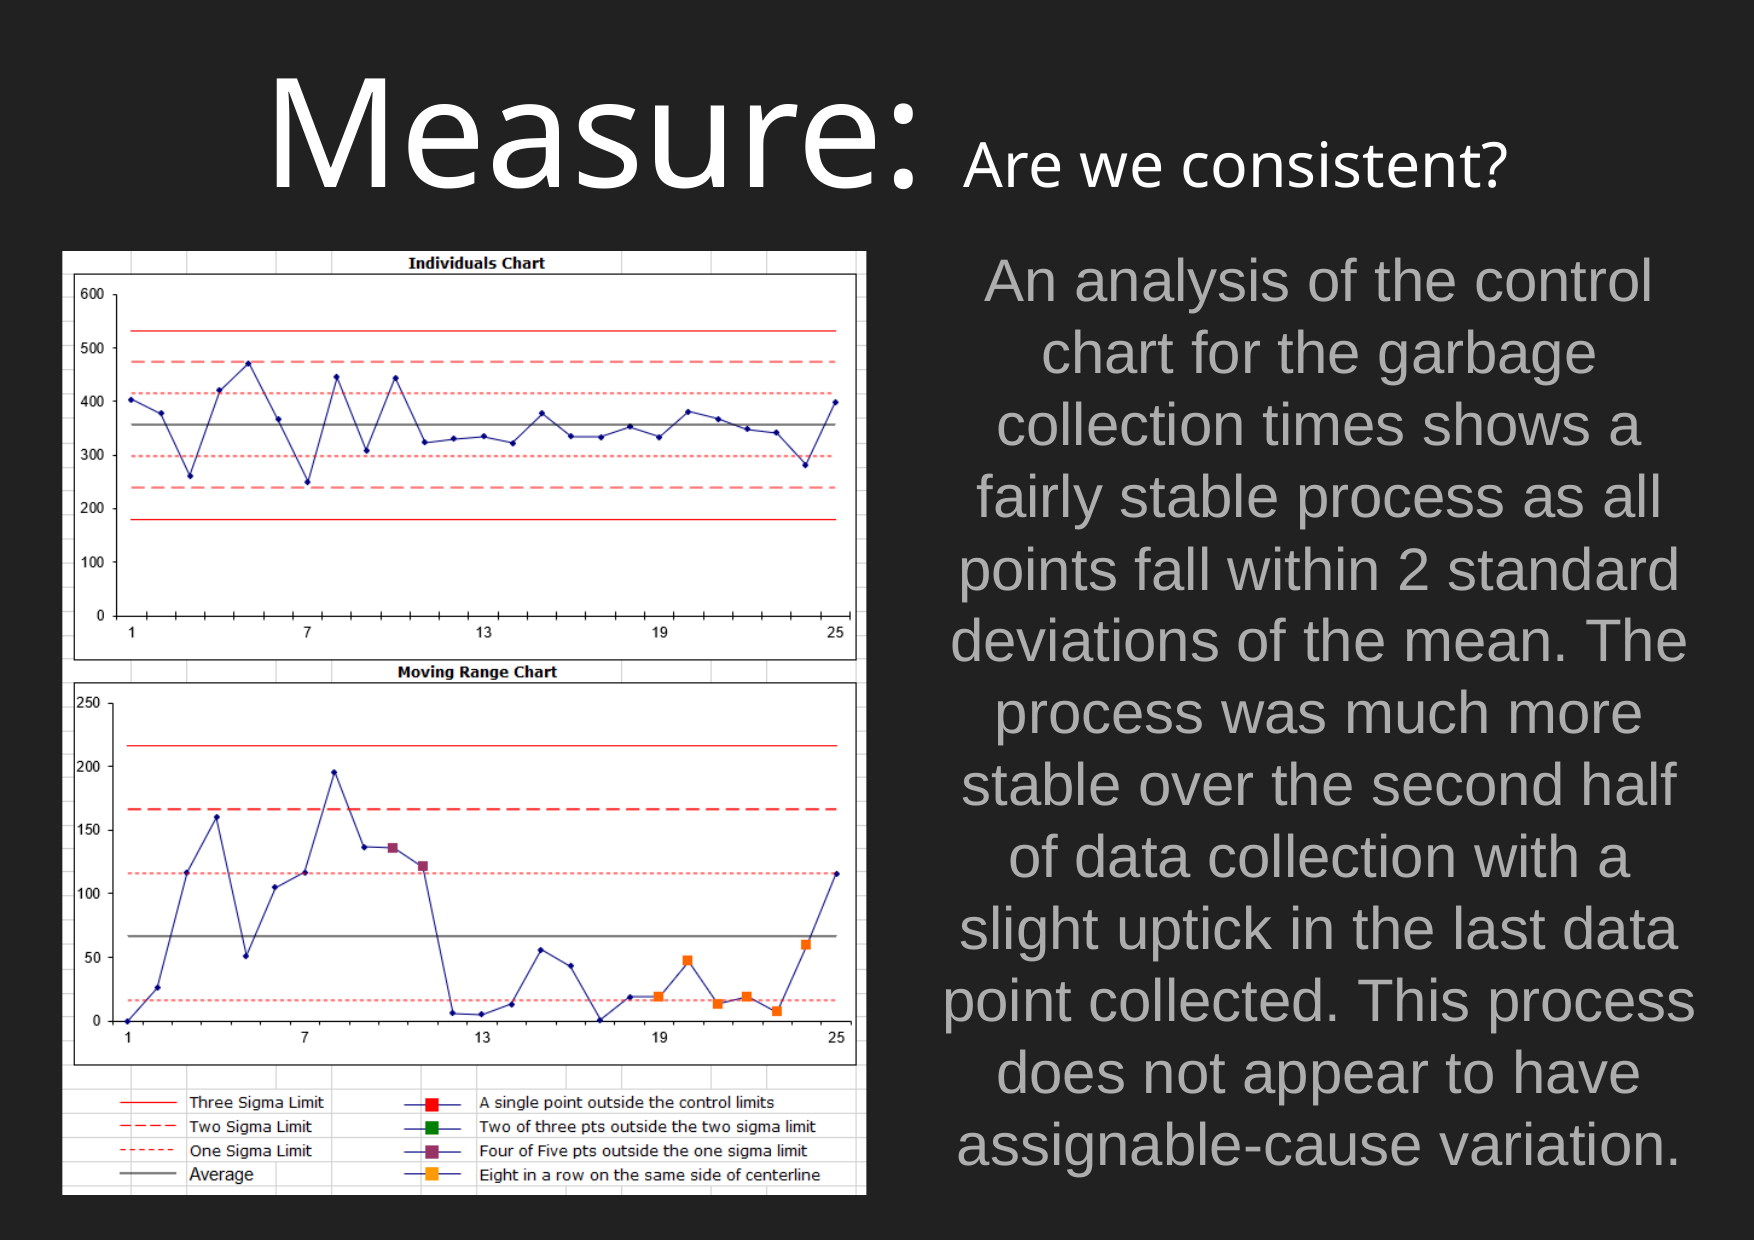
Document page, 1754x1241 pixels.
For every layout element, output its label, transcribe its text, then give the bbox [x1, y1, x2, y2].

subtitle An analysis of the control chart for the garbage collection times shows a fairly stable process as all points fall within 2 standard deviations of the mean. The process was much more stable over the second half of data collection with a slight uptick in the last data point collected. This process does not appear to have assignable-cause variation. [917, 222, 1722, 1220]
text_box Measure: Are we consistent? [69, 20, 1704, 234]
picture [61, 251, 867, 1195]
